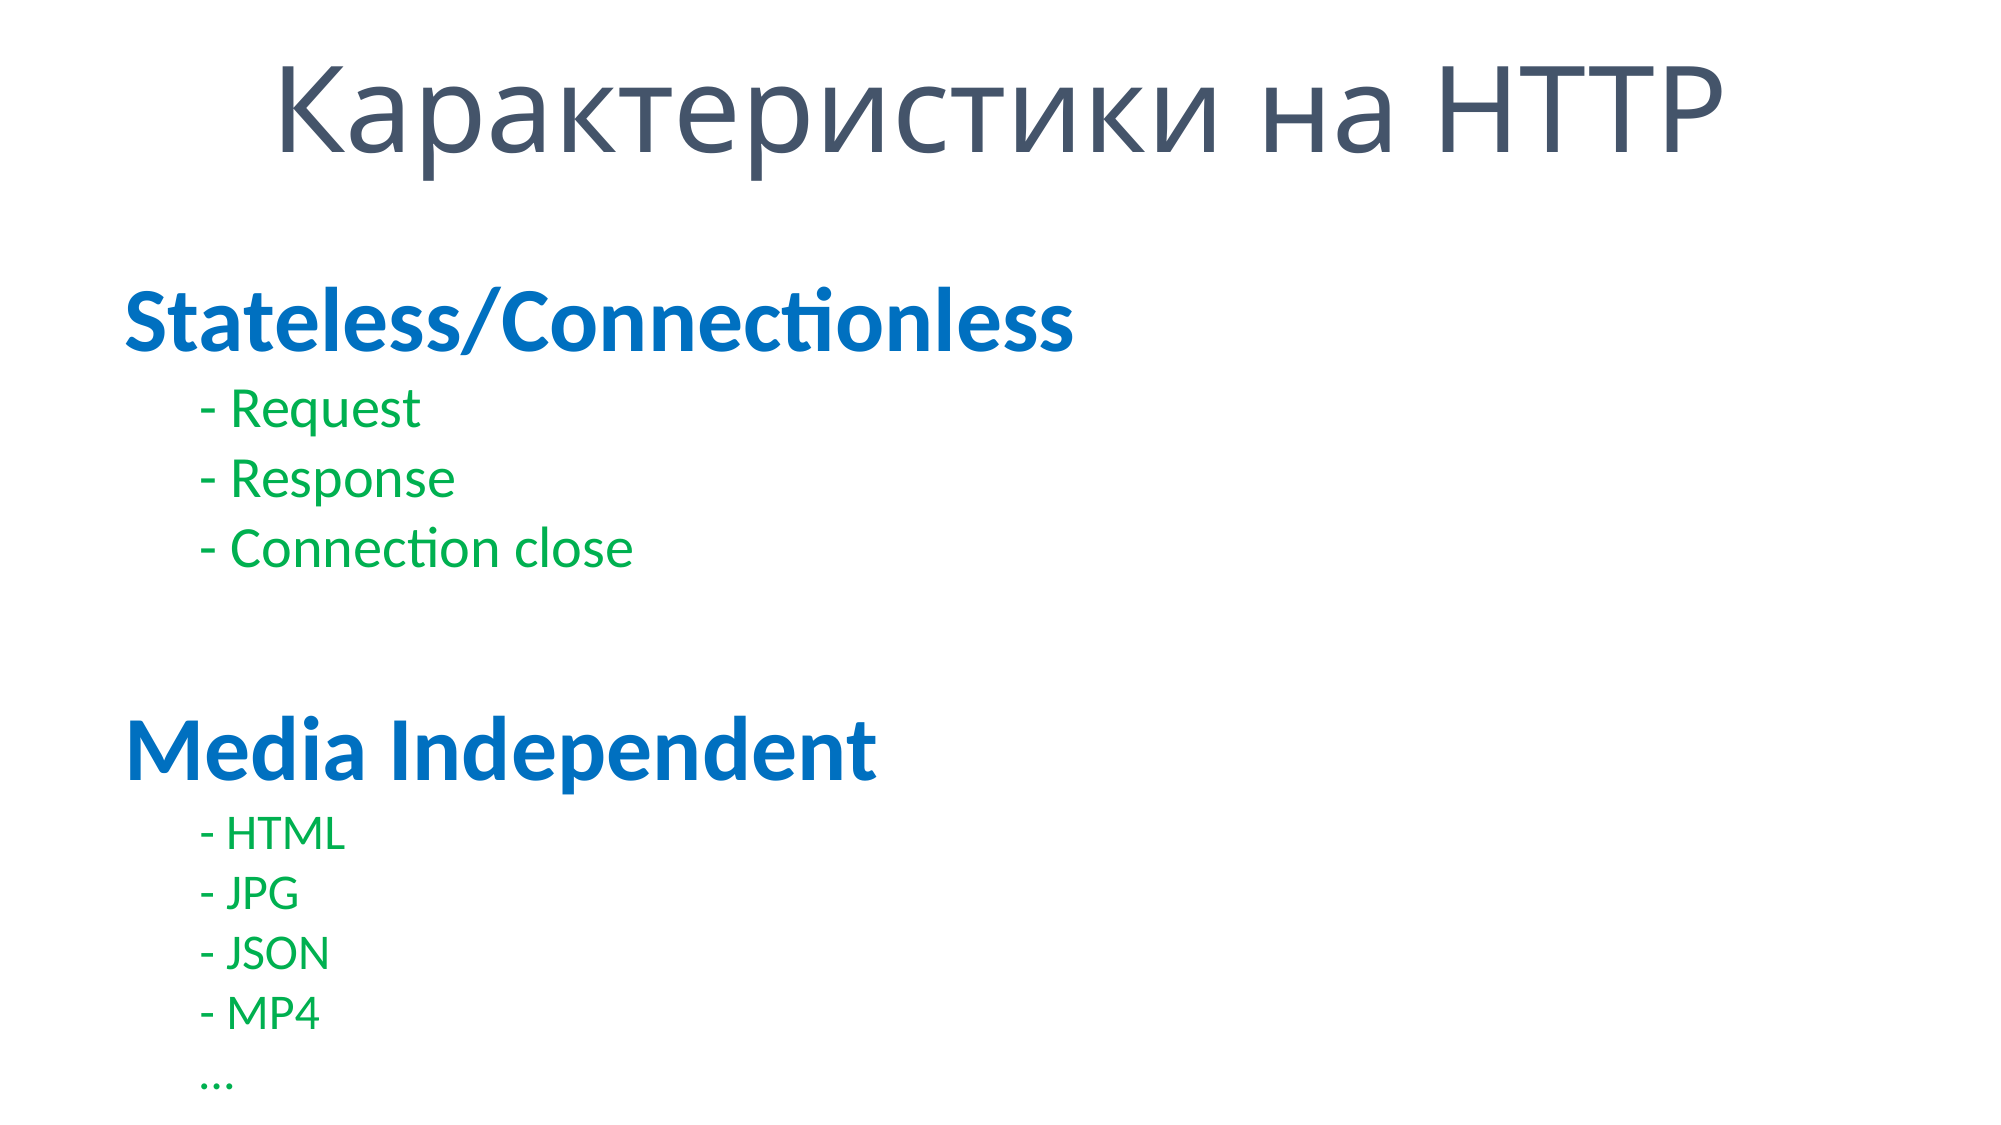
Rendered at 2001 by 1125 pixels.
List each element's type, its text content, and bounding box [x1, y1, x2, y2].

text_box Stateless/Connectionless - Request - Response - Connection close Media Independent - HTML - JPG - JSON - MP4 … [109, 251, 1860, 1107]
title Карактеристики на HTTP [249, 28, 1750, 187]
